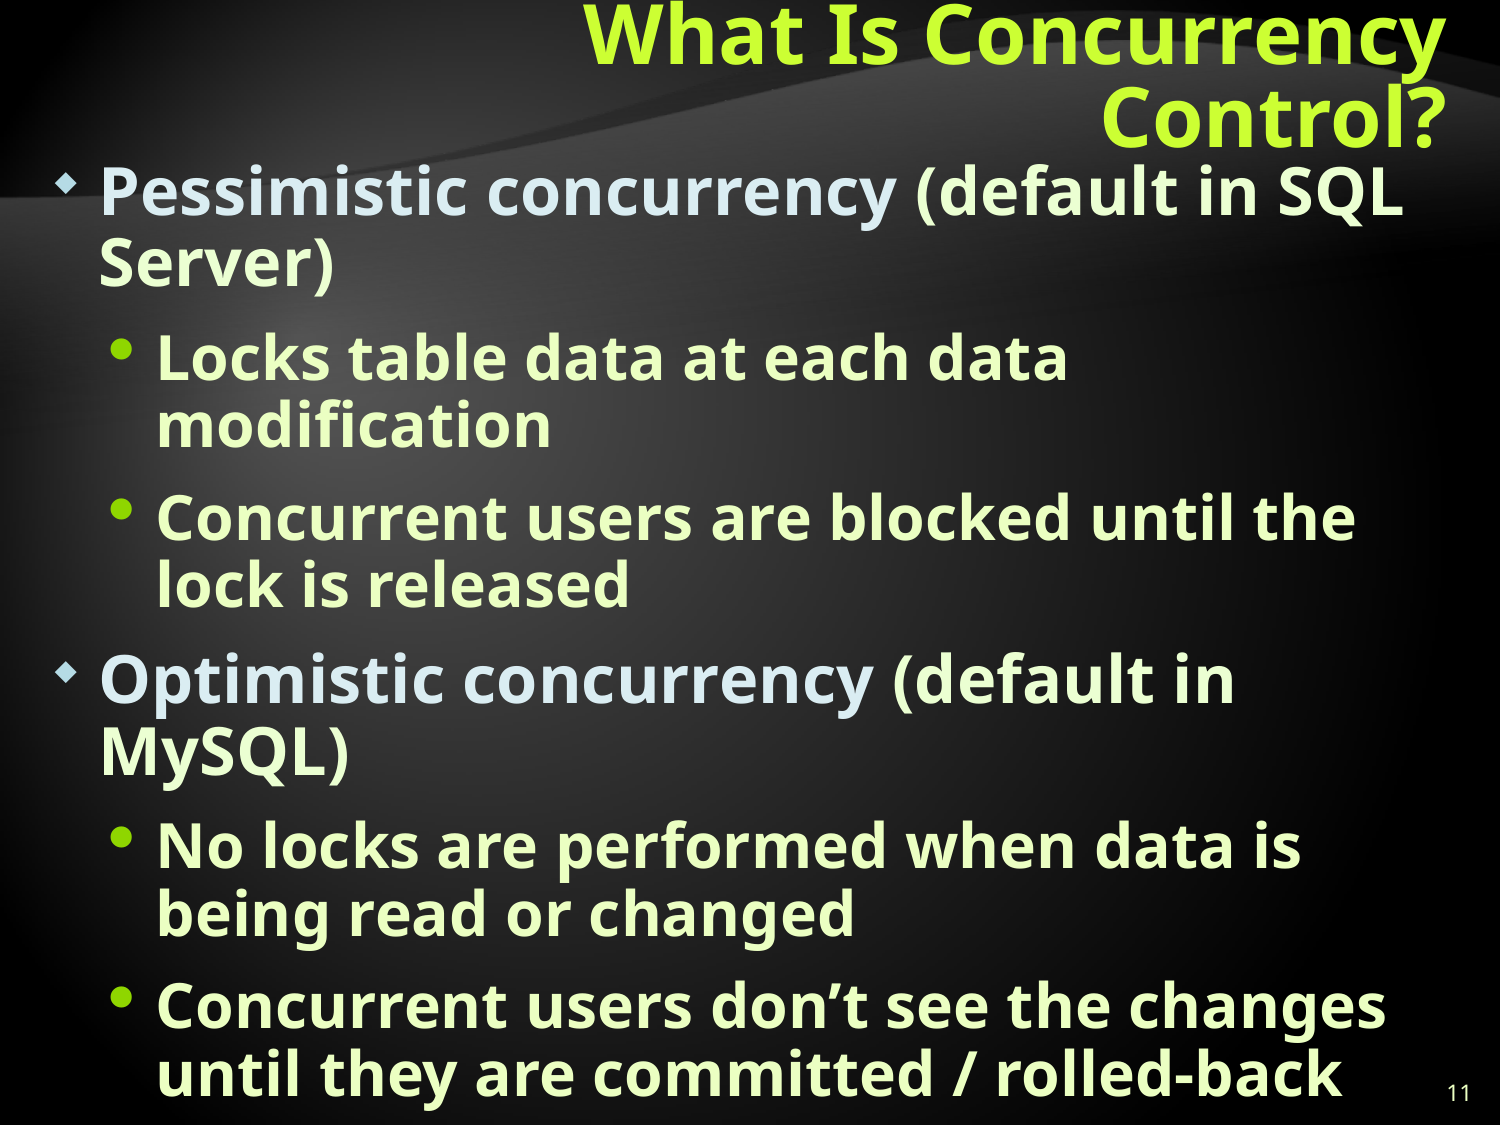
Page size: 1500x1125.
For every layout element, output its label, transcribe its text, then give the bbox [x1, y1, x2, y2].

picture [0, 0, 1500, 1125]
slide_number 11 [1412, 1074, 1488, 1113]
title What Is Concurrency Control? [300, 12, 1463, 149]
list Pessimistic concurrency (default in SQL Server) Locks table data at each data modification Concurrent users are blocked until the lock is released Optimistic concurrency (default in MySQL) No locks are performed when data is being read or changed Concurrent users don’t see the changes until they are committed / rolled-back Supported with SNAPSHOT isolation in SQL Server [37, 149, 1463, 1088]
